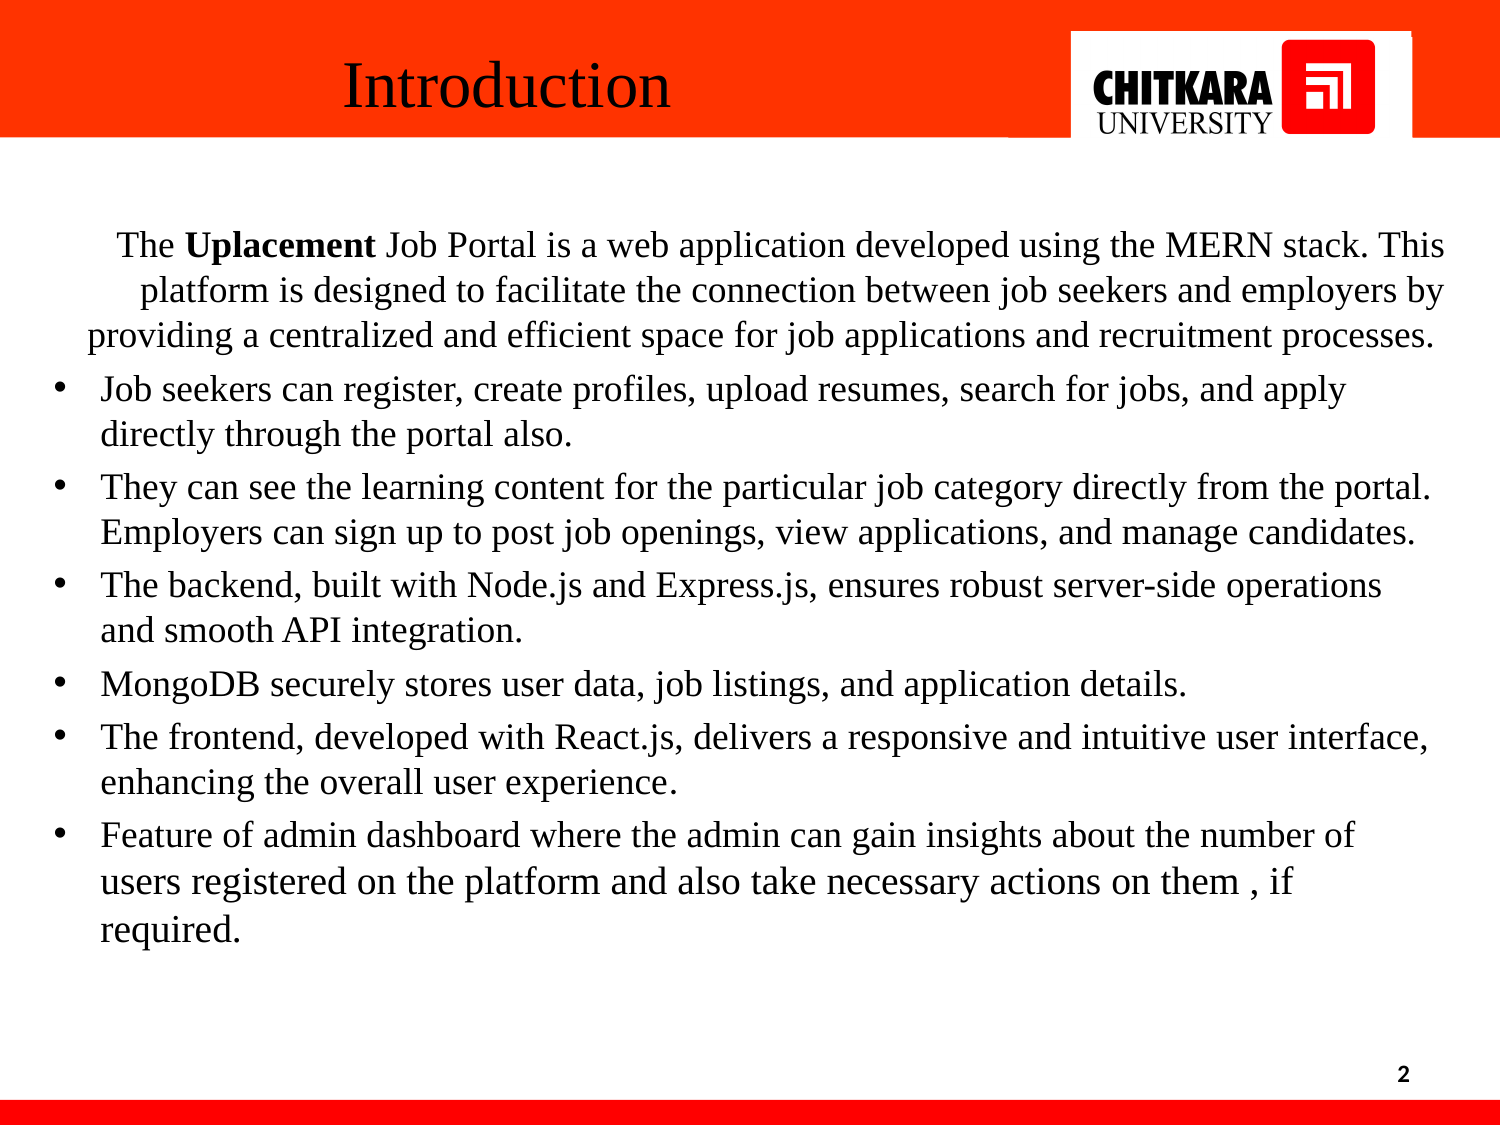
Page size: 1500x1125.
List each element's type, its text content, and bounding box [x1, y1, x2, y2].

text_box The Uplacement Job Portal is a web application developed using the MERN stack. This platform is designed to facilitate the connection between job seekers and employers by providing a centralized and efficient space for job applications and recruitment processes. Job seekers can register, create profiles, upload resumes, search for jobs, and apply directly through the portal also. They can see the learning content for the particular job category directly from the portal. Employers can sign up to post job openings, view applications, and manage candidates. The backend, built with Node.js and Express.js, ensures robust server-side operations and smooth API integration. MongoDB securely stores user data, job listings, and application details. The frontend, developed with React.js, delivers a responsive and intuitive user interface, enhancing the overall user experience. Feature of admin dashboard where the admin can gain insights about the number of users registered on the platform and also take necessary actions on them , if required. [38, 156, 1462, 969]
text_box 2 [1074, 1042, 1425, 1103]
text_box Introduction [13, 12, 1002, 150]
picture [1074, 37, 1390, 138]
